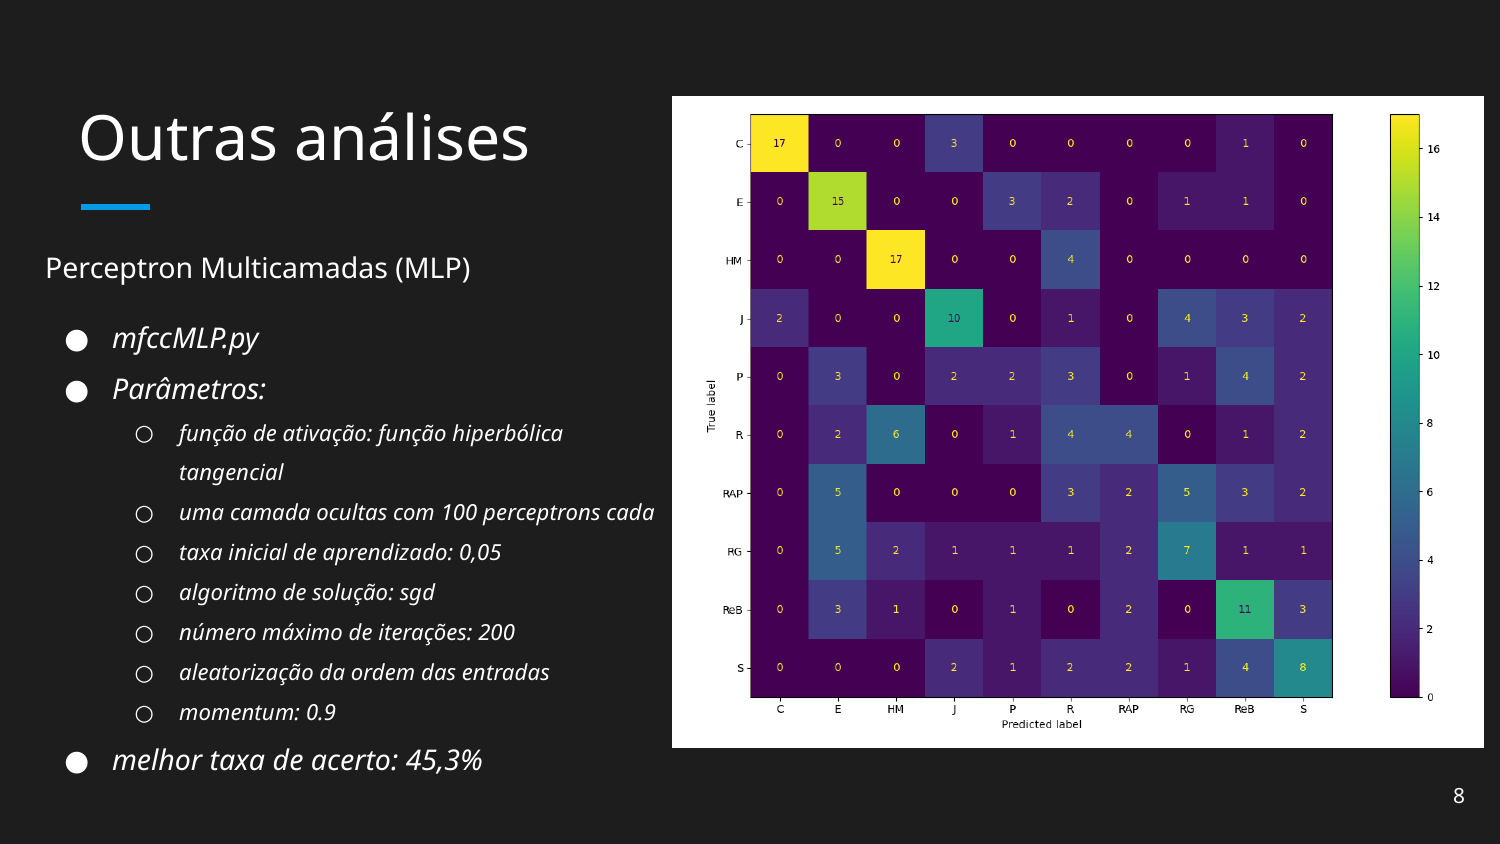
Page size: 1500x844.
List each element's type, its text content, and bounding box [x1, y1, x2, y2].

title Outras análises [63, 75, 1437, 188]
list Perceptron Multicamadas (MLP) mfccMLP.py Parâmetros: função de ativação: função hiperbólica tangencial uma camada ocultas com 100 perceptrons cada taxa inicial de aprendizado: 0,05 algoritmo de solução: sgd número máximo de iterações: 200 aleatorização da ordem das entradas momentum: 0.9 melhor taxa de acerto: 45,3% [30, 217, 673, 825]
picture [672, 95, 1484, 748]
slide_number ‹#› [1389, 764, 1480, 830]
